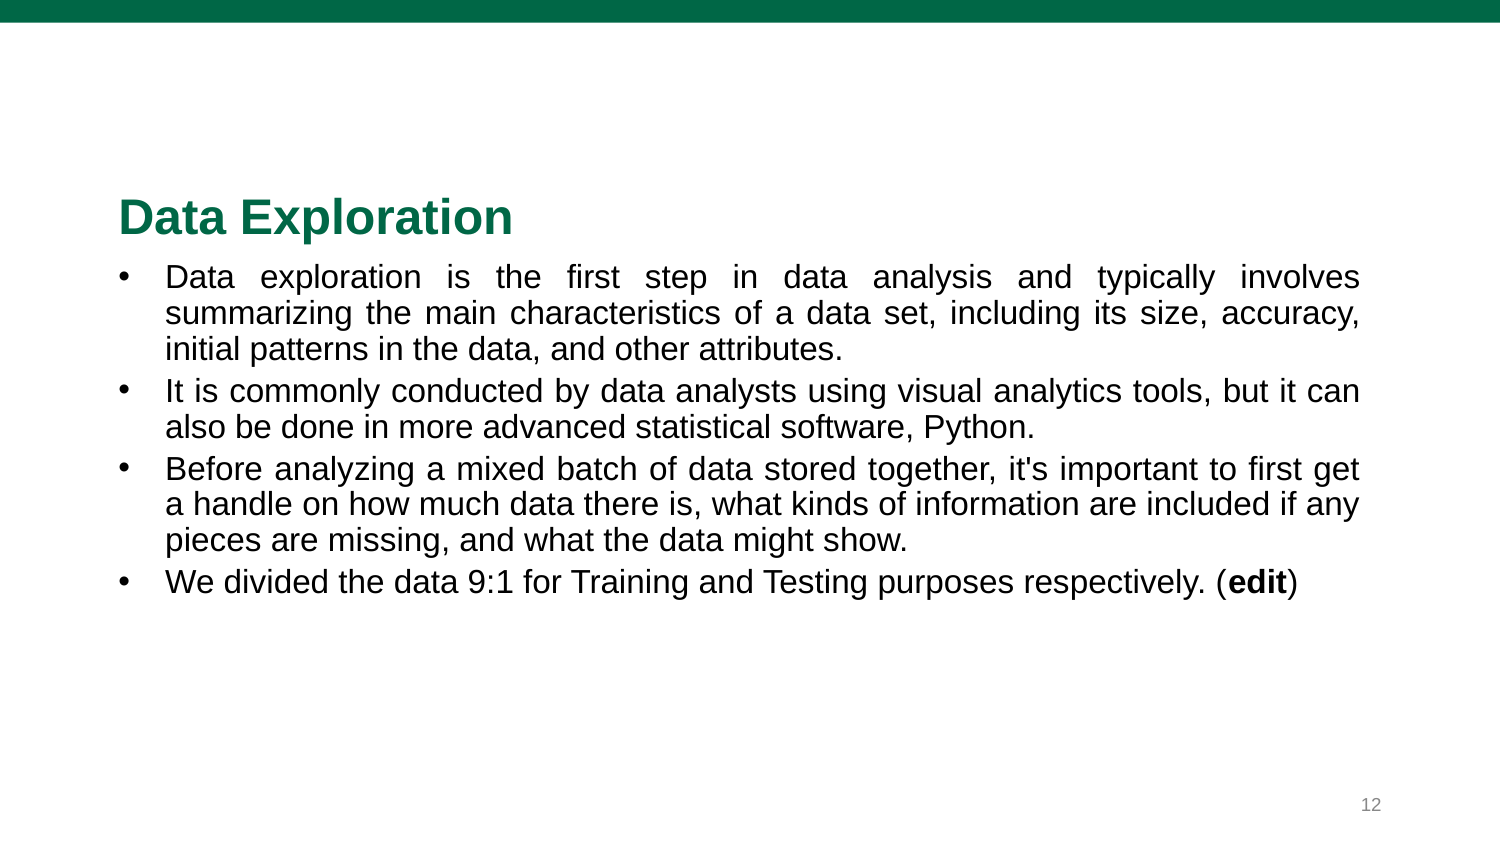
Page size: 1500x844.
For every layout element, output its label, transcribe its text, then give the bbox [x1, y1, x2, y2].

slide_number 12 [1354, 792, 1389, 844]
title Data Exploration [116, 182, 549, 253]
text_box Data exploration is the first step in data analysis and typically involves summarizing the main characteristics of a data set, including its size, accuracy, initial patterns in the data, and other attributes. It is commonly conducted by data analysts using visual analytics tools, but it can also be done in more advanced statistical software, Python. Before analyzing a mixed batch of data stored together, it's important to first get a handle on how much data there is, what kinds of information are included if any pieces are missing, and what the data might show. We divided the data 9:1 for Training and Testing purposes respectively. (edit) [116, 253, 1363, 601]
